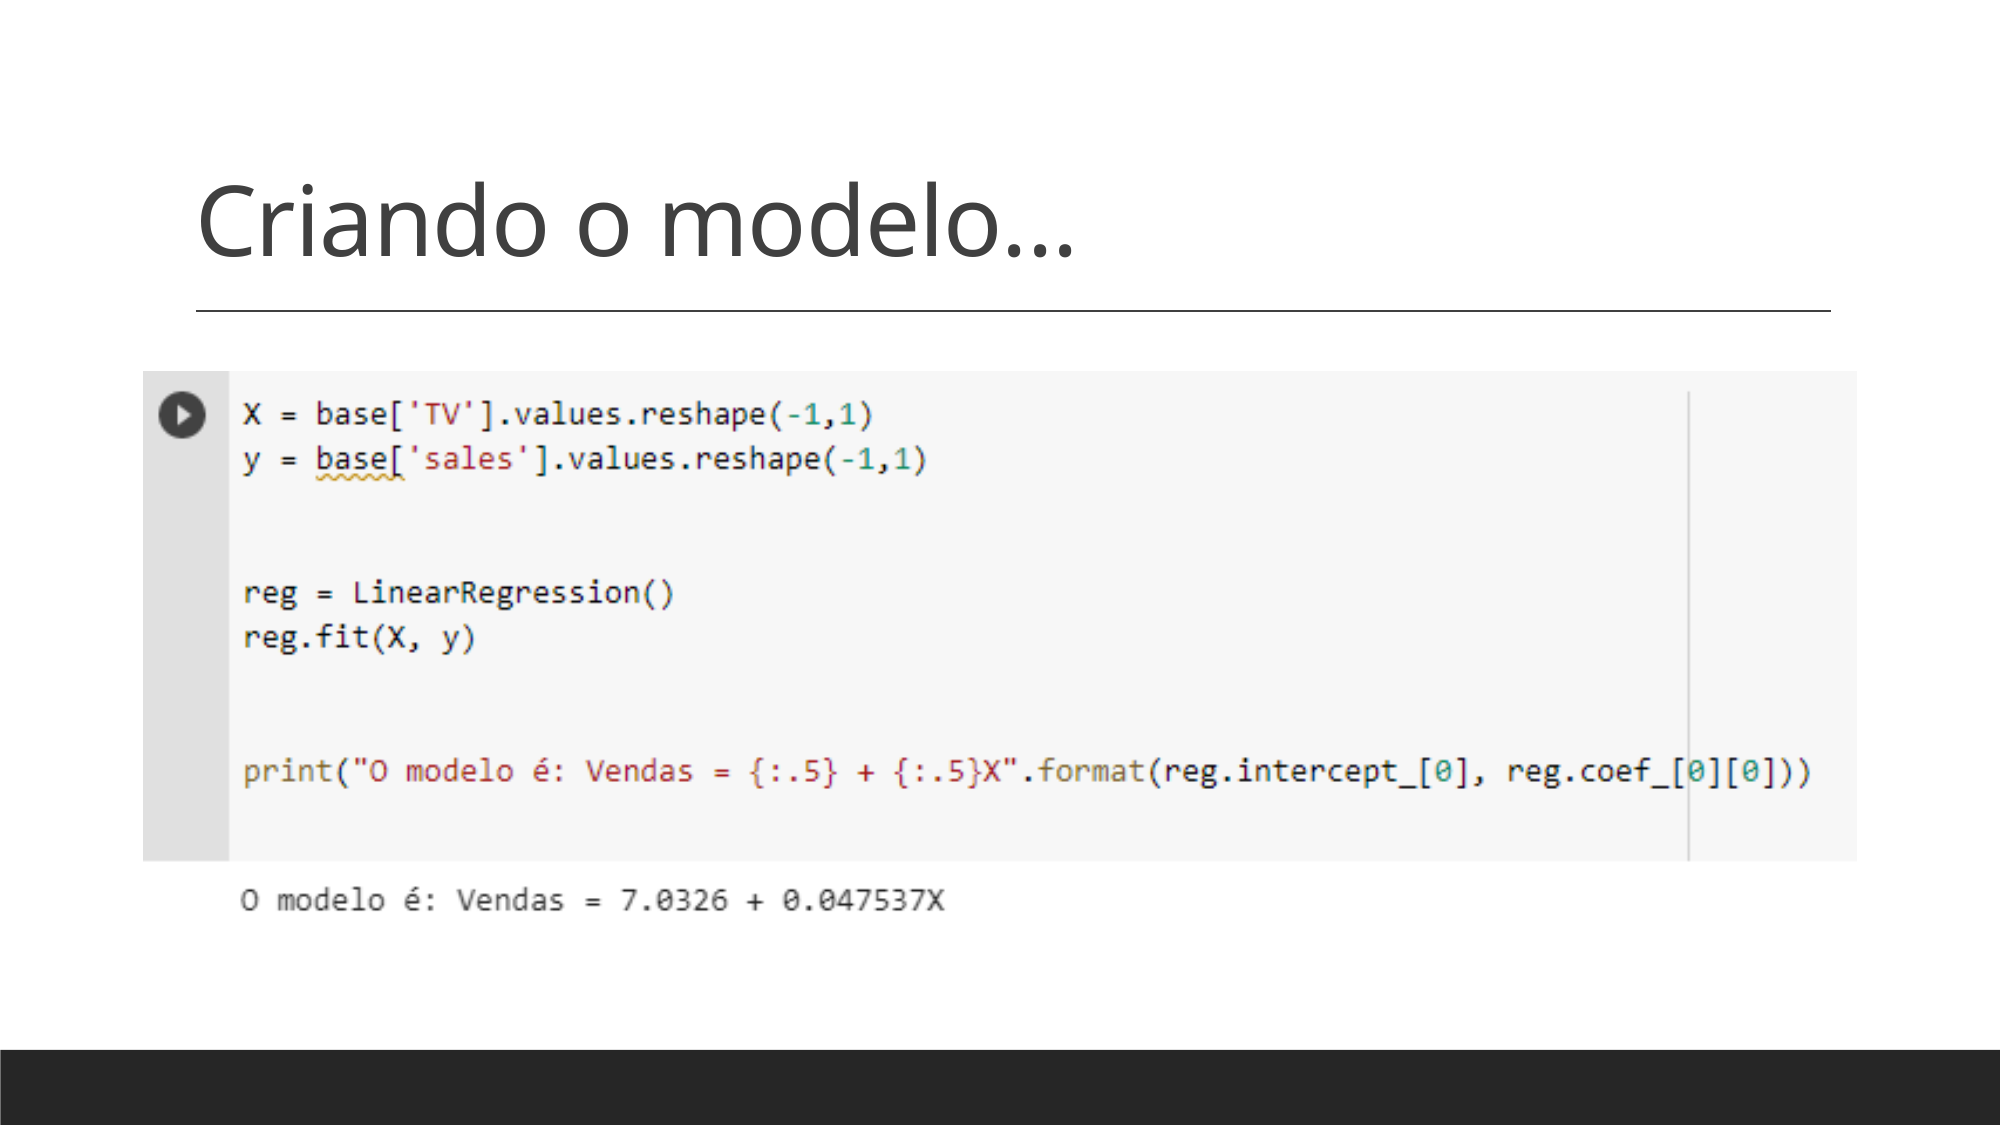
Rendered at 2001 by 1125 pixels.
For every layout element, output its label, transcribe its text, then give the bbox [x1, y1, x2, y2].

title Criando o modelo... [180, 47, 1830, 285]
picture [143, 371, 1857, 944]
